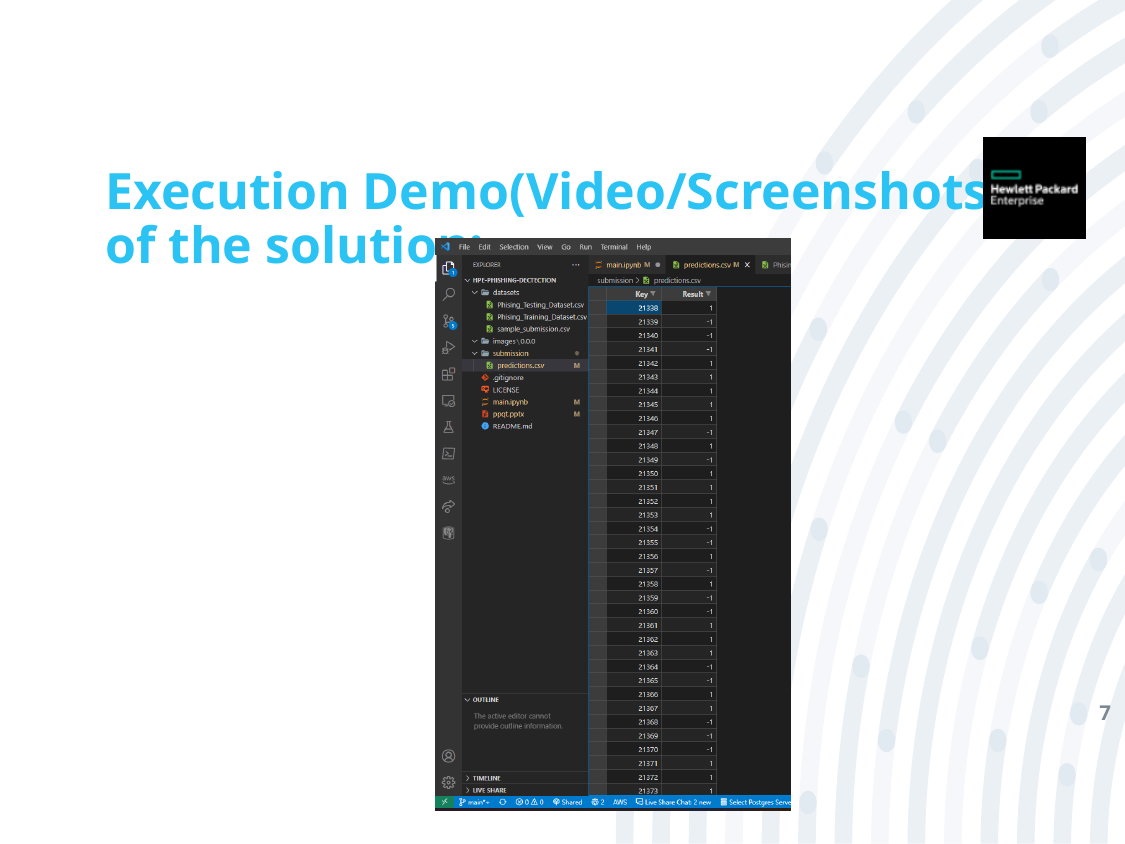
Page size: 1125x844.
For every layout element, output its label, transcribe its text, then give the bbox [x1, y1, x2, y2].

picture [435, 238, 791, 811]
slide_number 7 [1043, 689, 1111, 739]
picture [982, 137, 1086, 239]
title Execution Demo(Video/Screenshots) of the solution: [105, 225, 1020, 274]
